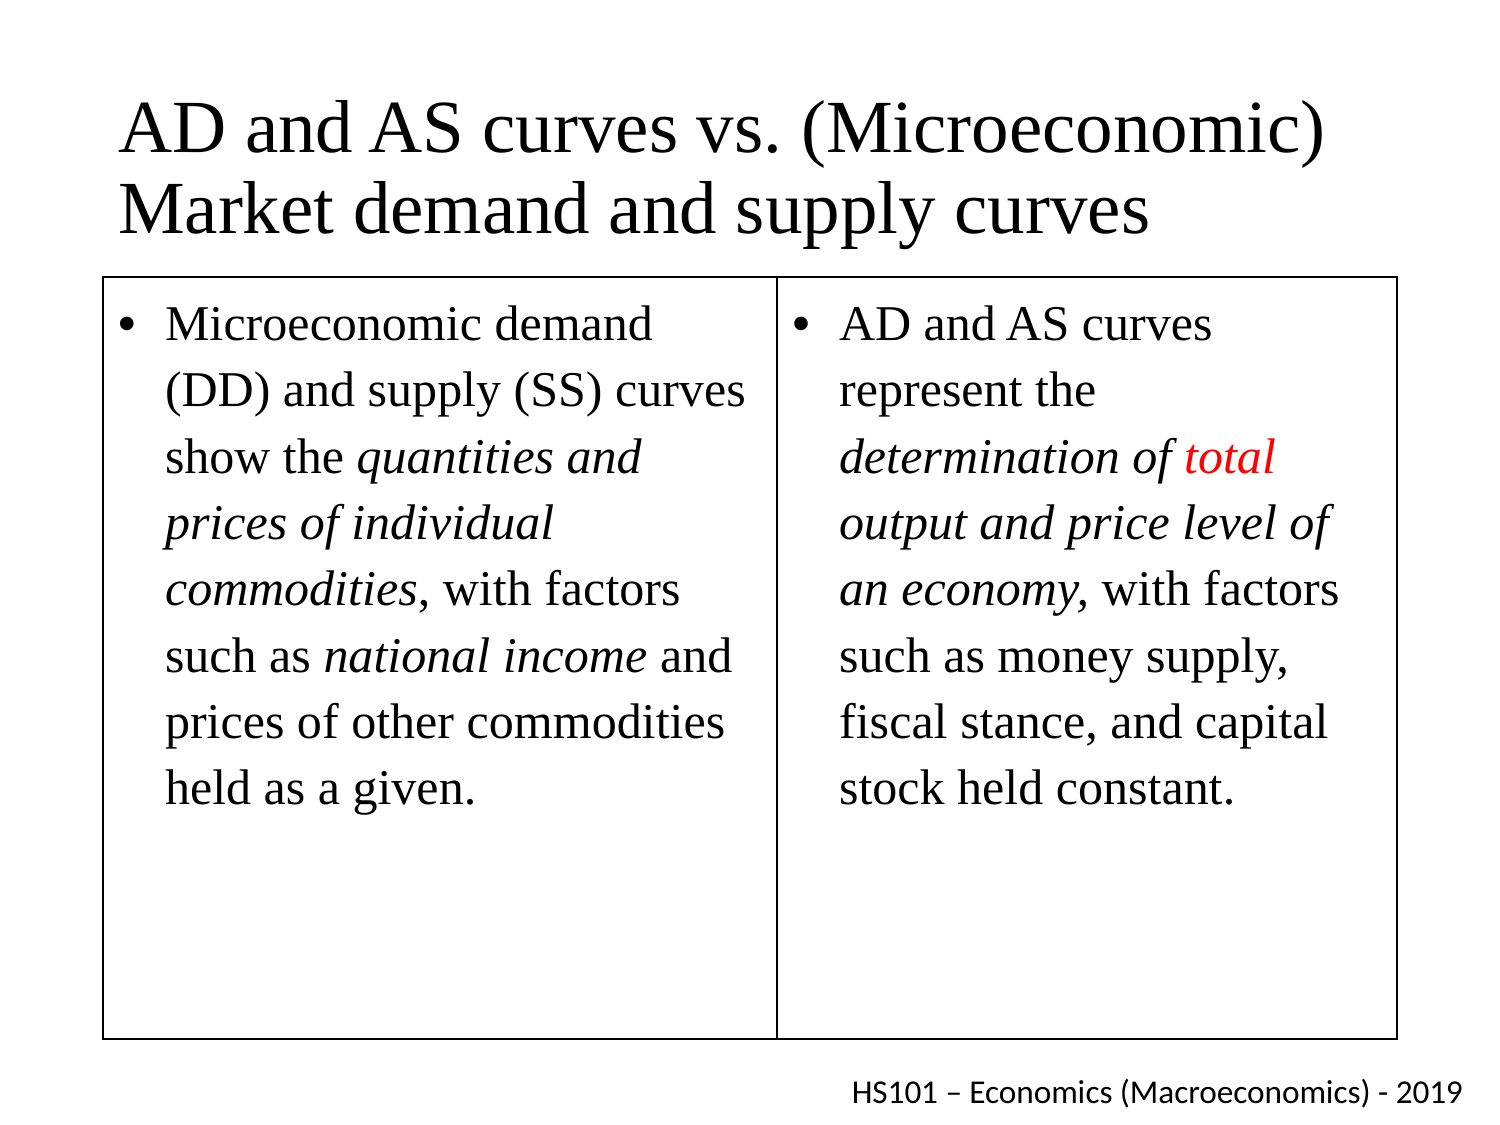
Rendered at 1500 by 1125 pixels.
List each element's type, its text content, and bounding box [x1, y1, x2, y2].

table_header Microeconomic demand (DD) and supply (SS) curves show the quantities and prices of individual commodities, with factors such as national income and prices of other commodities held as a given. [104, 278, 776, 1038]
table_header AD and AS curves represent the determination of total output and price level of an economy, with factors such as money supply, fiscal stance, and capital stock held constant. [778, 278, 1396, 1038]
title AD and AS curves vs. (Microeconomic) Market demand and supply curves [103, 59, 1397, 276]
text_box HS101 – Economics (Macroeconomics) - 2019 [837, 1062, 1497, 1125]
